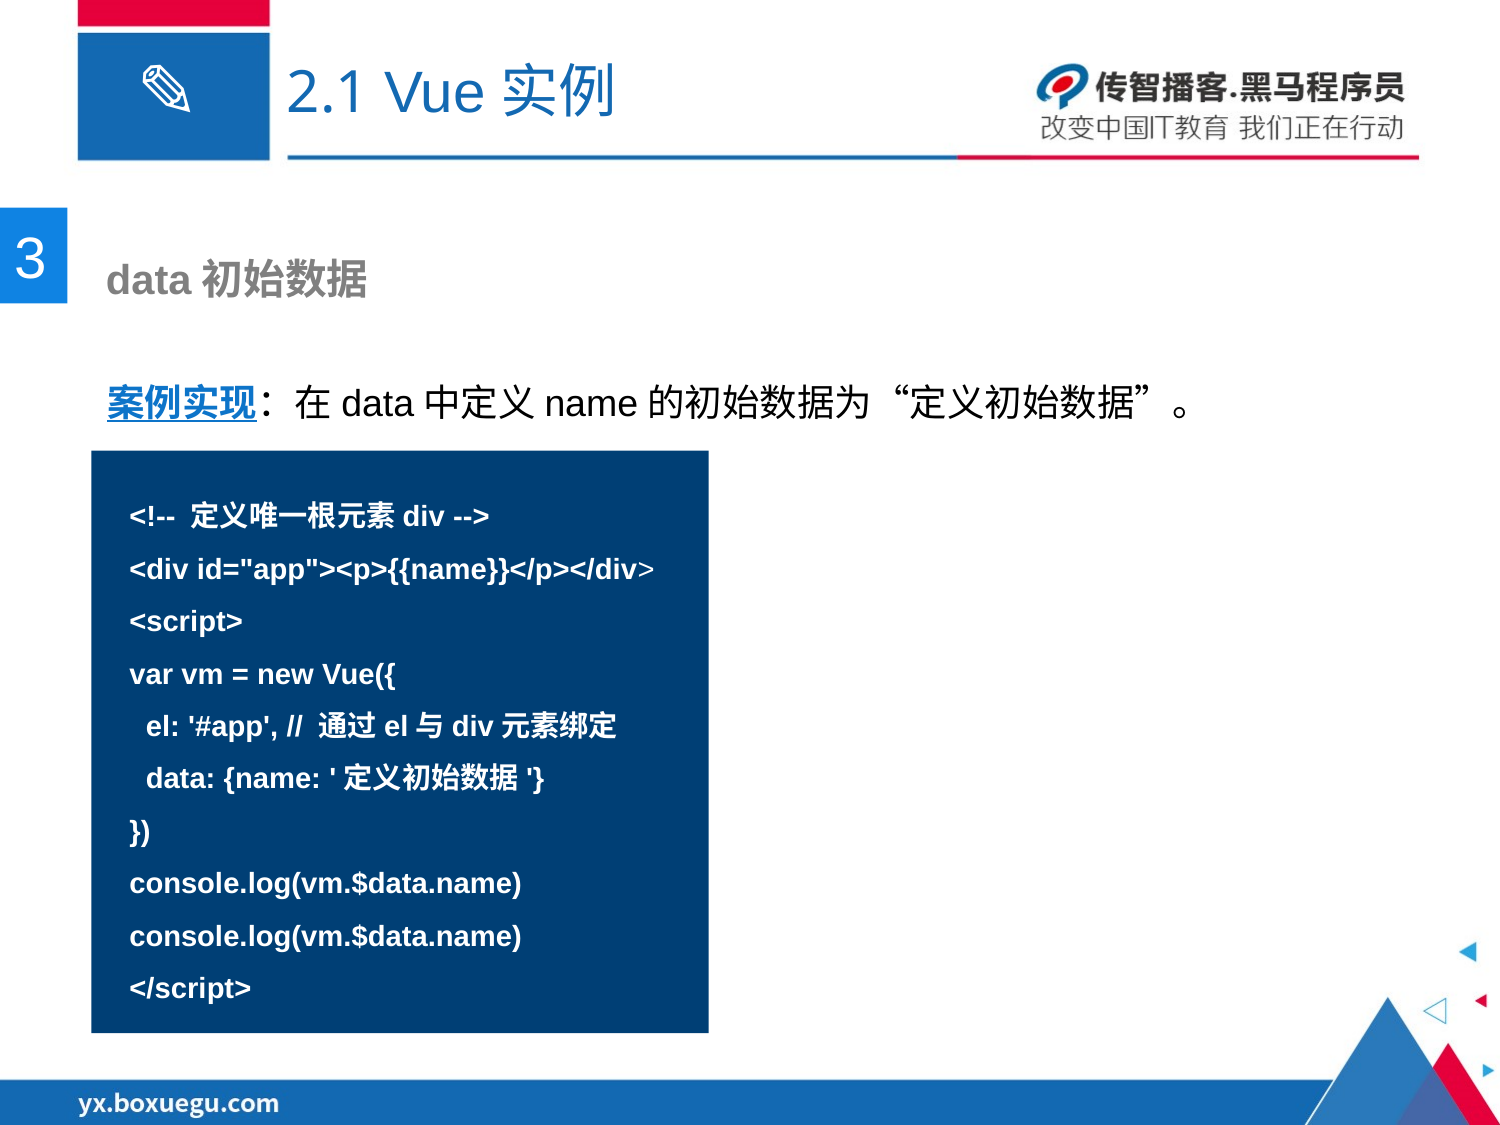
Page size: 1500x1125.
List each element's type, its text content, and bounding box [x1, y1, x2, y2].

text_box data初始数据 [69, 245, 842, 355]
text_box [91, 450, 709, 1034]
picture [0, 1, 1500, 1125]
text_box 案例实现：在data中定义name的初始数据为“定义初始数据”。 [92, 326, 1390, 432]
title 2.1 Vue实例 [271, 25, 1046, 153]
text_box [0, 207, 68, 304]
